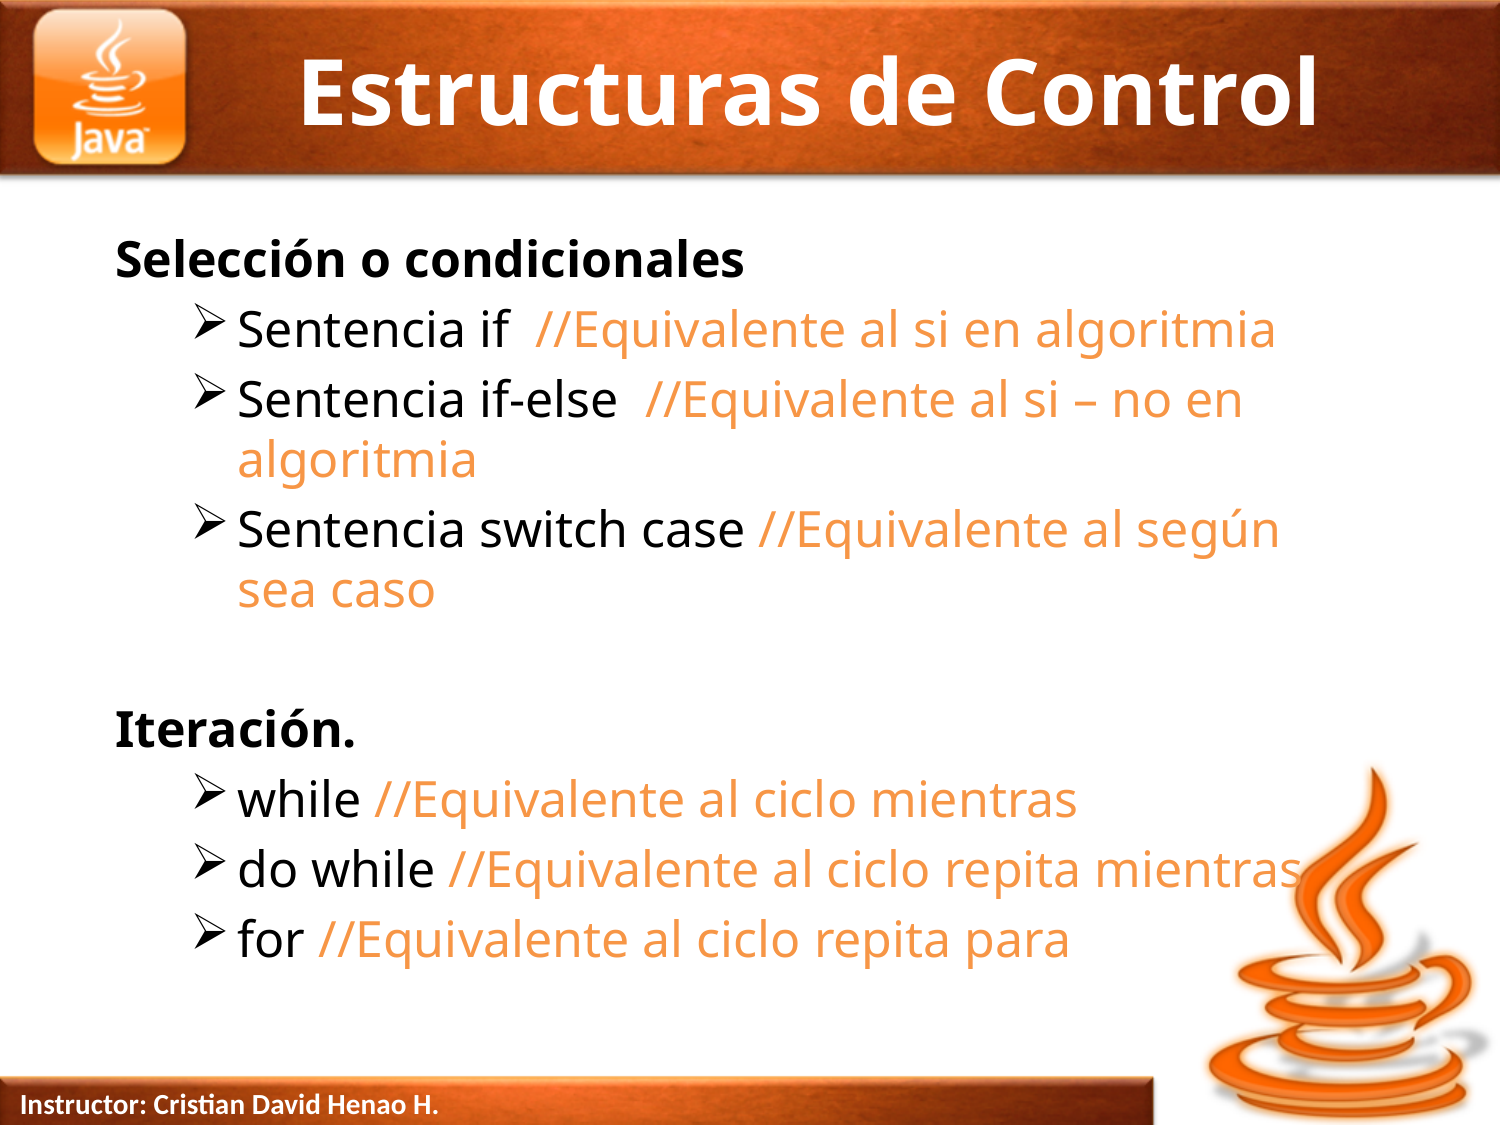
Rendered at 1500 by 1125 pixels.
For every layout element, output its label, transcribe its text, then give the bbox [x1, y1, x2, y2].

list Selección o condicionales Sentencia if //Equivalente al si en algoritmia Sentencia if-else //Equivalente al si – no en algoritmia Sentencia switch case //Equivalente al según sea caso Iteración. while //Equivalente al ciclo mientras do while //Equivalente al ciclo repita mientras for //Equivalente al ciclo repita para [100, 219, 1388, 976]
title Estructuras de Control [218, 0, 1425, 183]
picture [0, 0, 1500, 1125]
text_box Instructor: Cristian David Henao H. [4, 1082, 1140, 1124]
